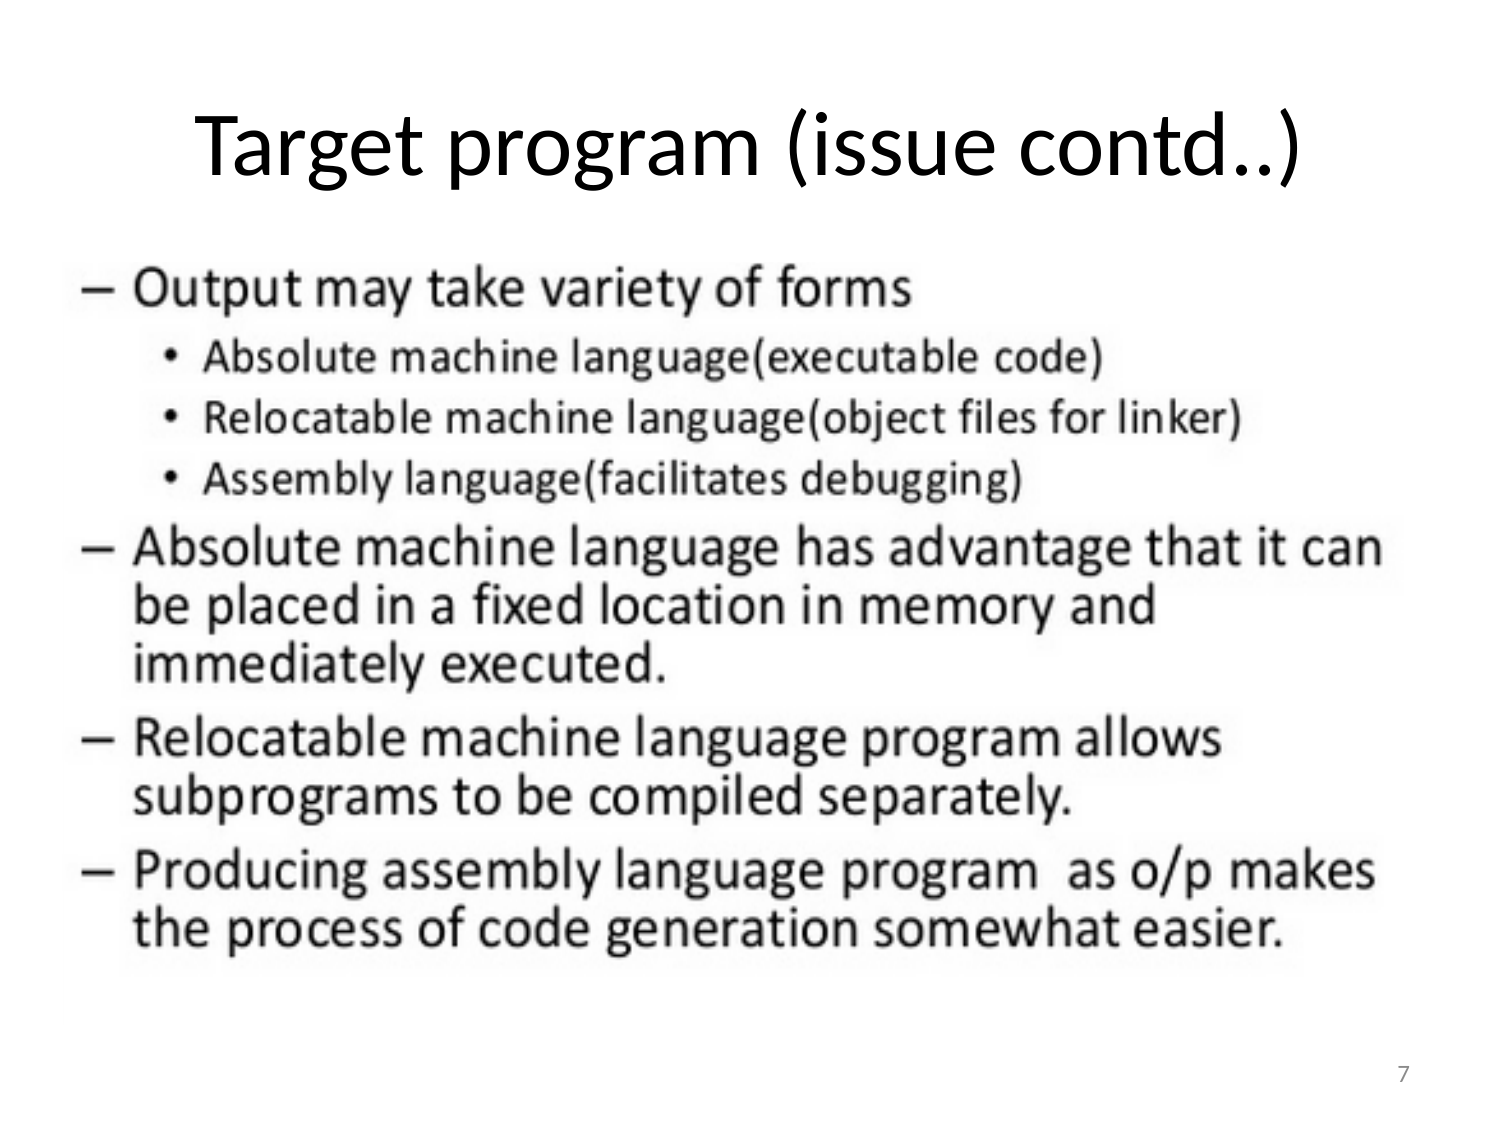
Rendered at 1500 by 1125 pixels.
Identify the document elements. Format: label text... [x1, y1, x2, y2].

title Target program (issue contd..) [75, 45, 1425, 233]
slide_number 7 [1074, 1042, 1425, 1103]
picture [62, 262, 1406, 1026]
